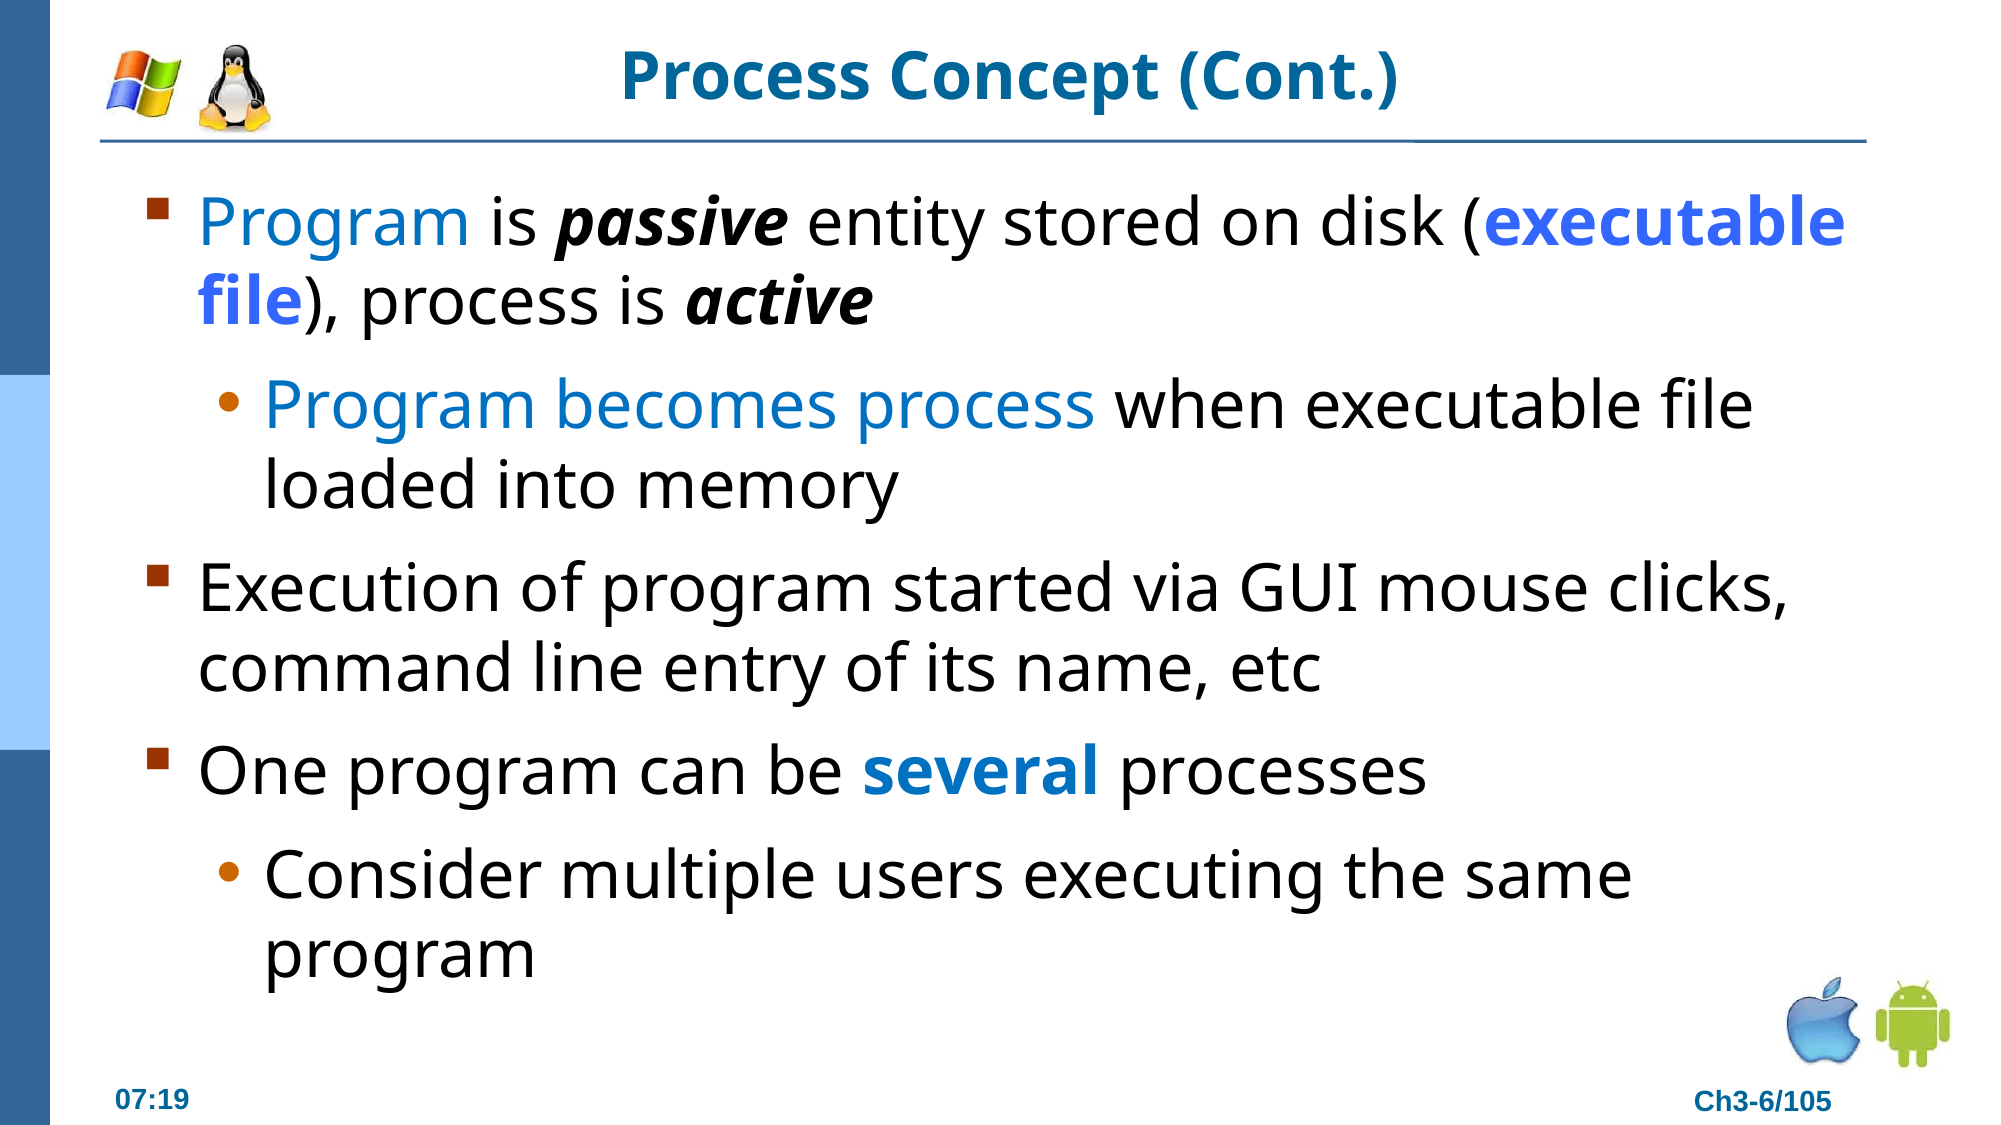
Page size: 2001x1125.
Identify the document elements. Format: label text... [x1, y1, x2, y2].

title Process Concept (Cont.) [508, 25, 1511, 121]
picture [99, 36, 285, 137]
list Program is passive entity stored on disk (executable file), process is active Program becomes process when executable file loaded into memory Execution of program started via GUI mouse clicks, command line entry of its name, etc One program can be several processes Consider multiple users executing the same program [126, 170, 1871, 1048]
picture [1774, 973, 1959, 1074]
